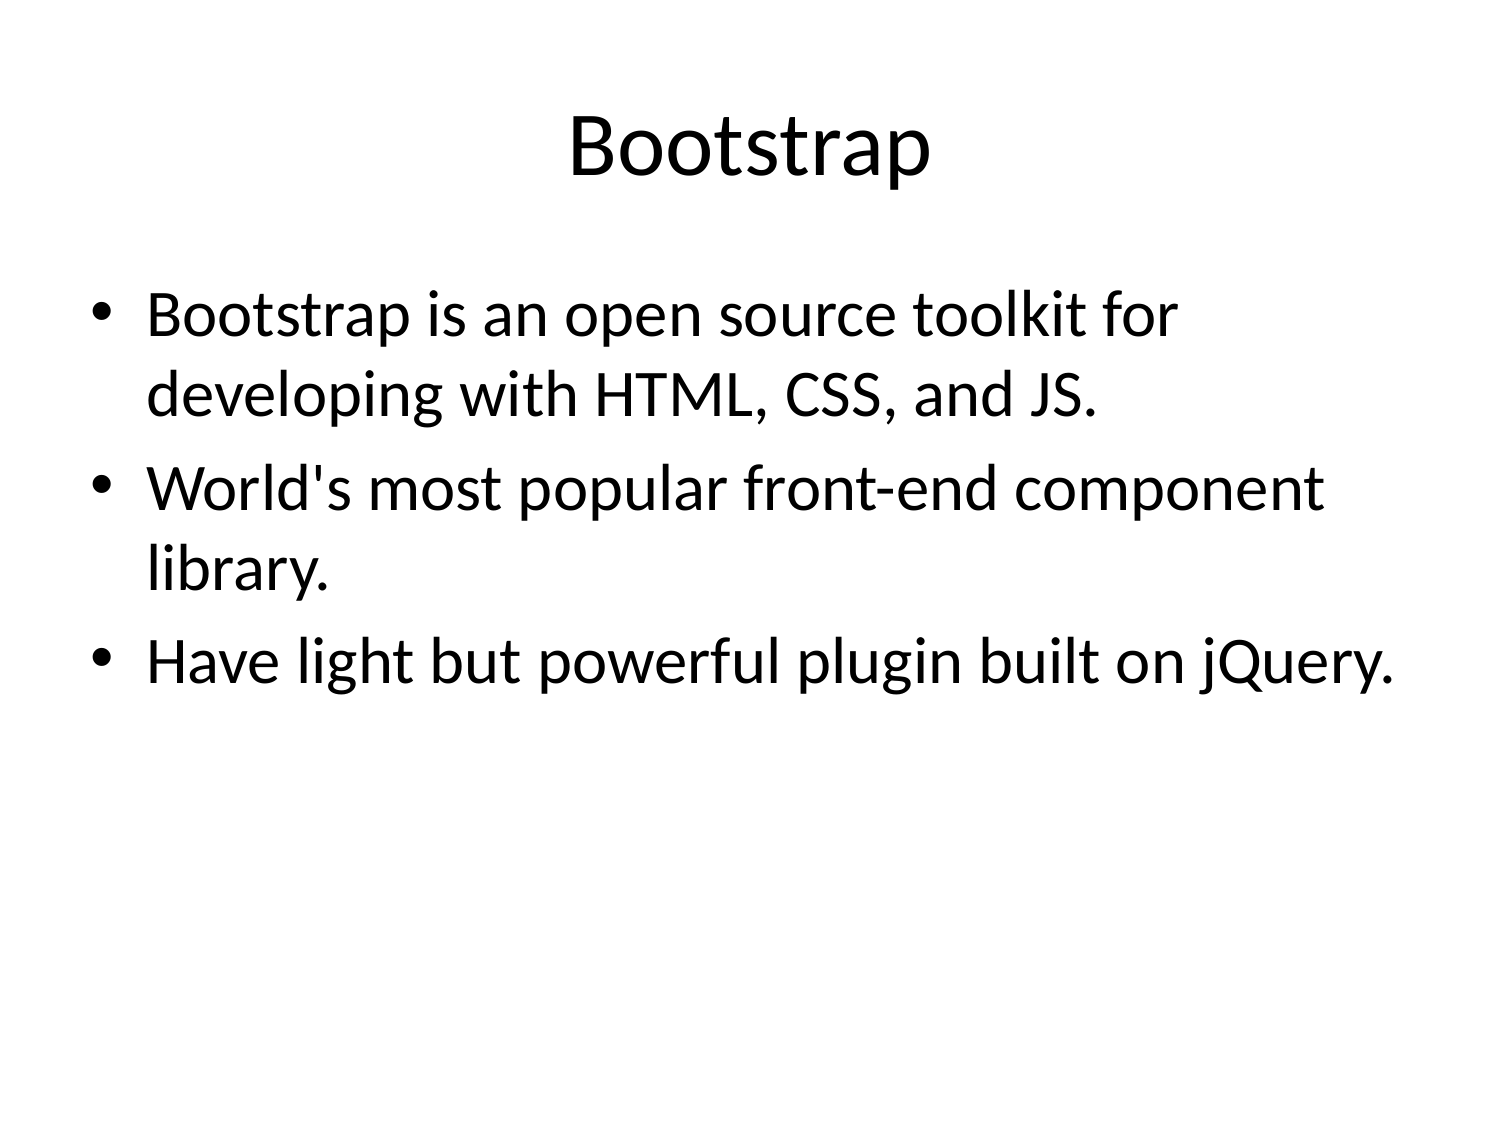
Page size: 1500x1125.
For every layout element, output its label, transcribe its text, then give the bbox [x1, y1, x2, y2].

list Bootstrap is an open source toolkit for developing with HTML, CSS, and JS. World's most popular front-end component library. Have light but powerful plugin built on jQuery. [75, 262, 1425, 1005]
title Bootstrap [75, 45, 1425, 233]
